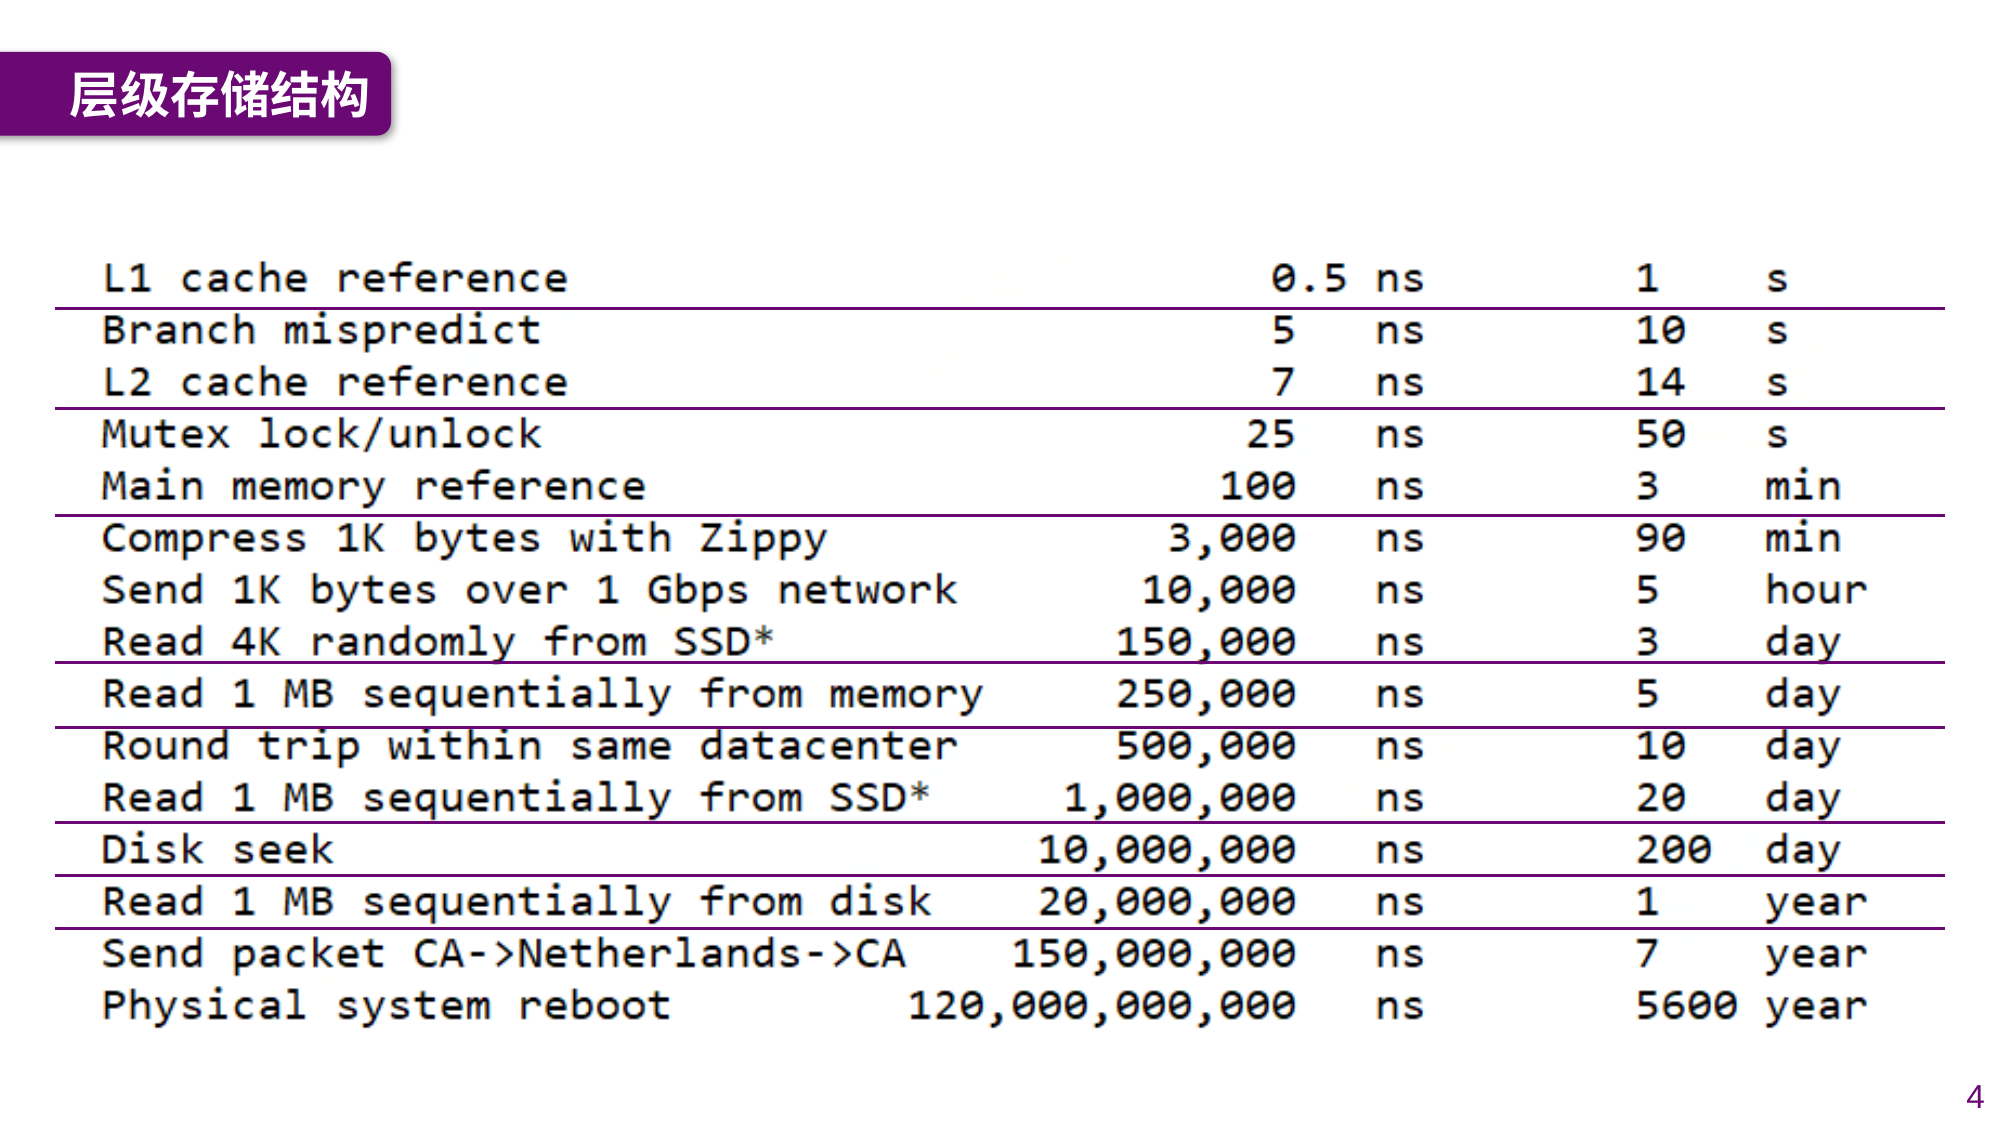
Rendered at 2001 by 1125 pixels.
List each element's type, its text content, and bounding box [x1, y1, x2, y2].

text_box 层级存储结构 [55, 52, 392, 135]
slide_number 4 [1916, 1065, 2000, 1125]
text_box [0, 51, 382, 136]
picture [91, 249, 1919, 308]
picture [91, 516, 1919, 662]
picture [91, 664, 1919, 727]
picture [91, 410, 1919, 514]
picture [91, 309, 1919, 408]
picture [91, 929, 1919, 1036]
picture [91, 876, 1919, 928]
picture [91, 823, 1919, 875]
picture [91, 729, 1919, 822]
